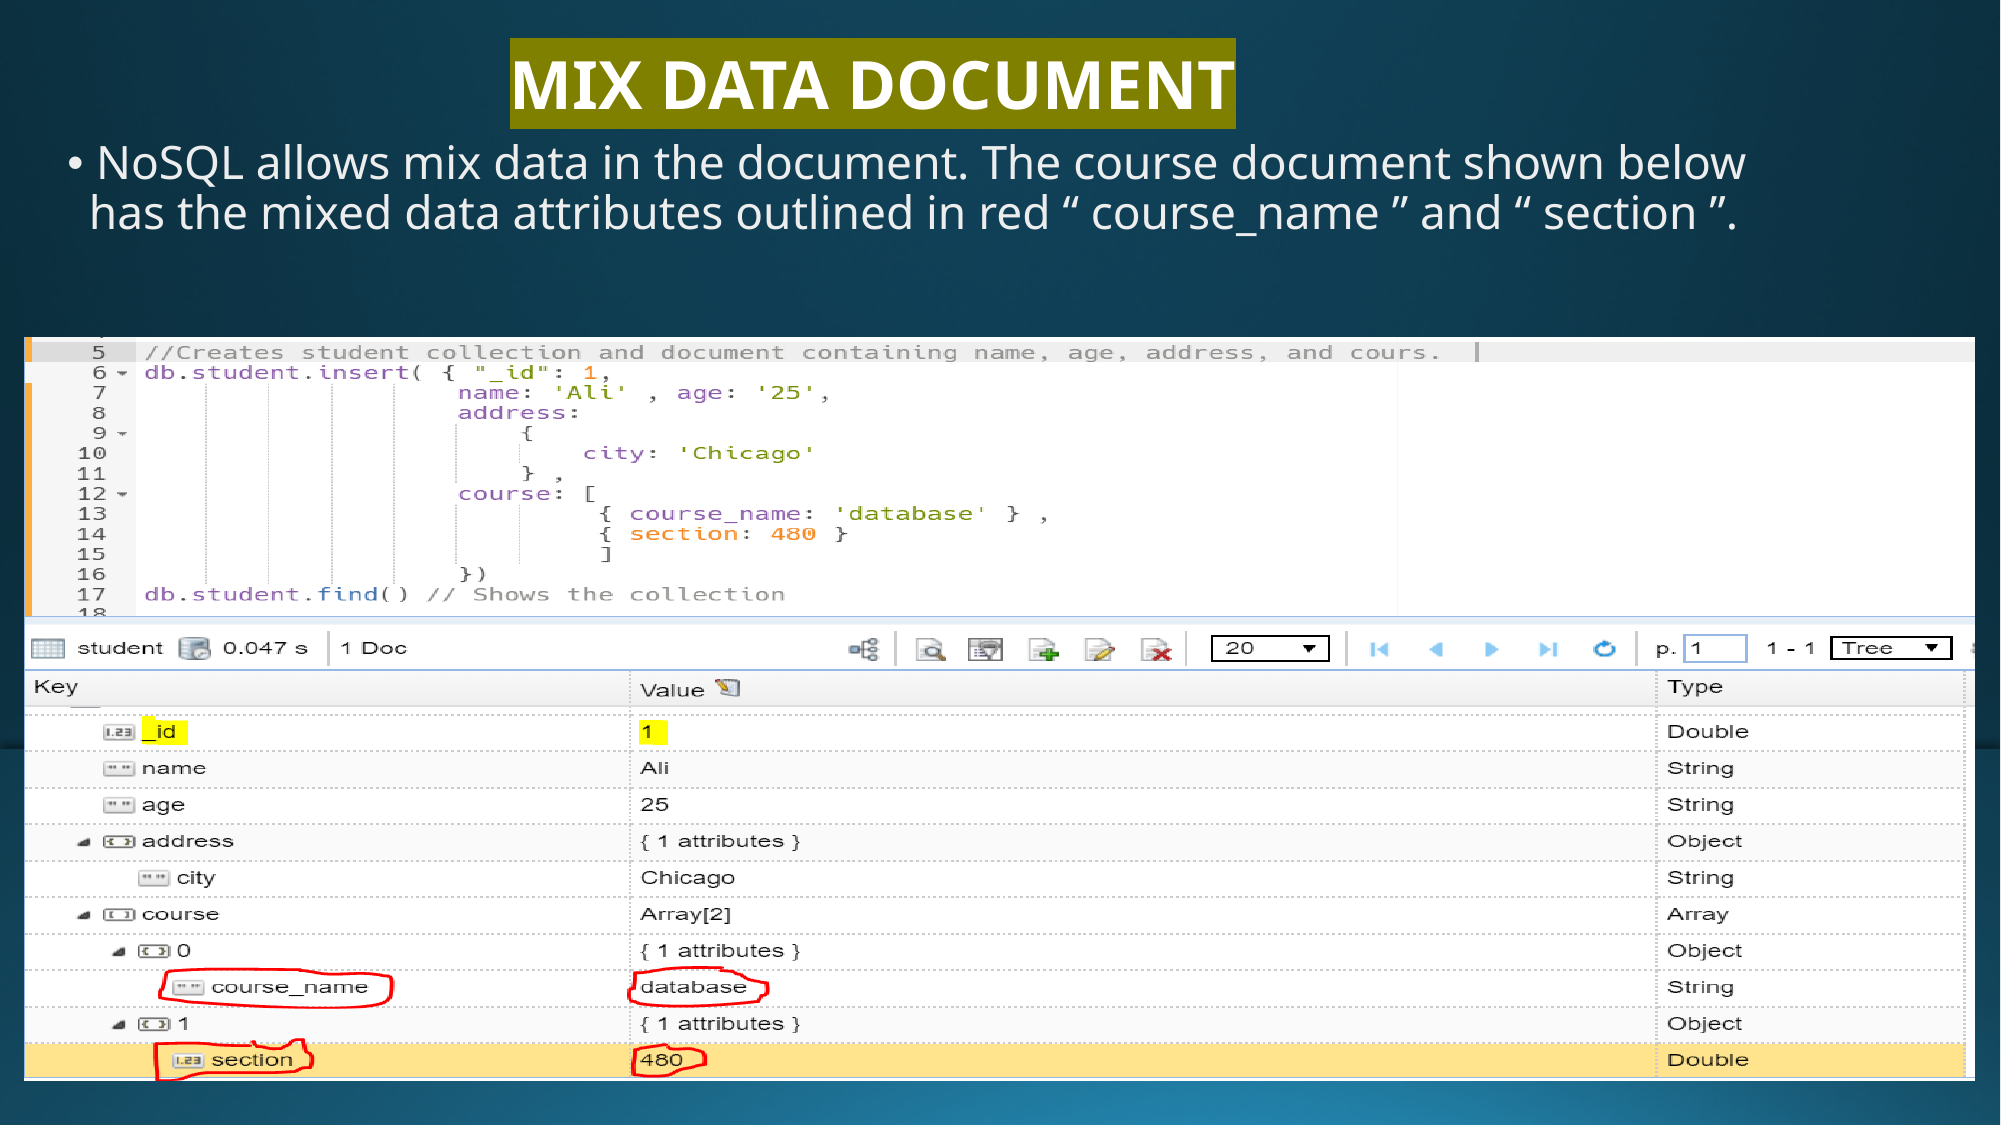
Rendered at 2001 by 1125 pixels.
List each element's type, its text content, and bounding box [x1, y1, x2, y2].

list NoSQL allows mix data in the document. The course document shown below has the mixed data attributes outlined in red “ course_name ” and “ section ”. [52, 126, 1776, 254]
title MIX DATA DOCUMENT [493, 43, 1252, 126]
text_box [0, 0, 2000, 741]
text_box [0, 749, 2000, 1125]
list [24, 337, 1975, 1082]
